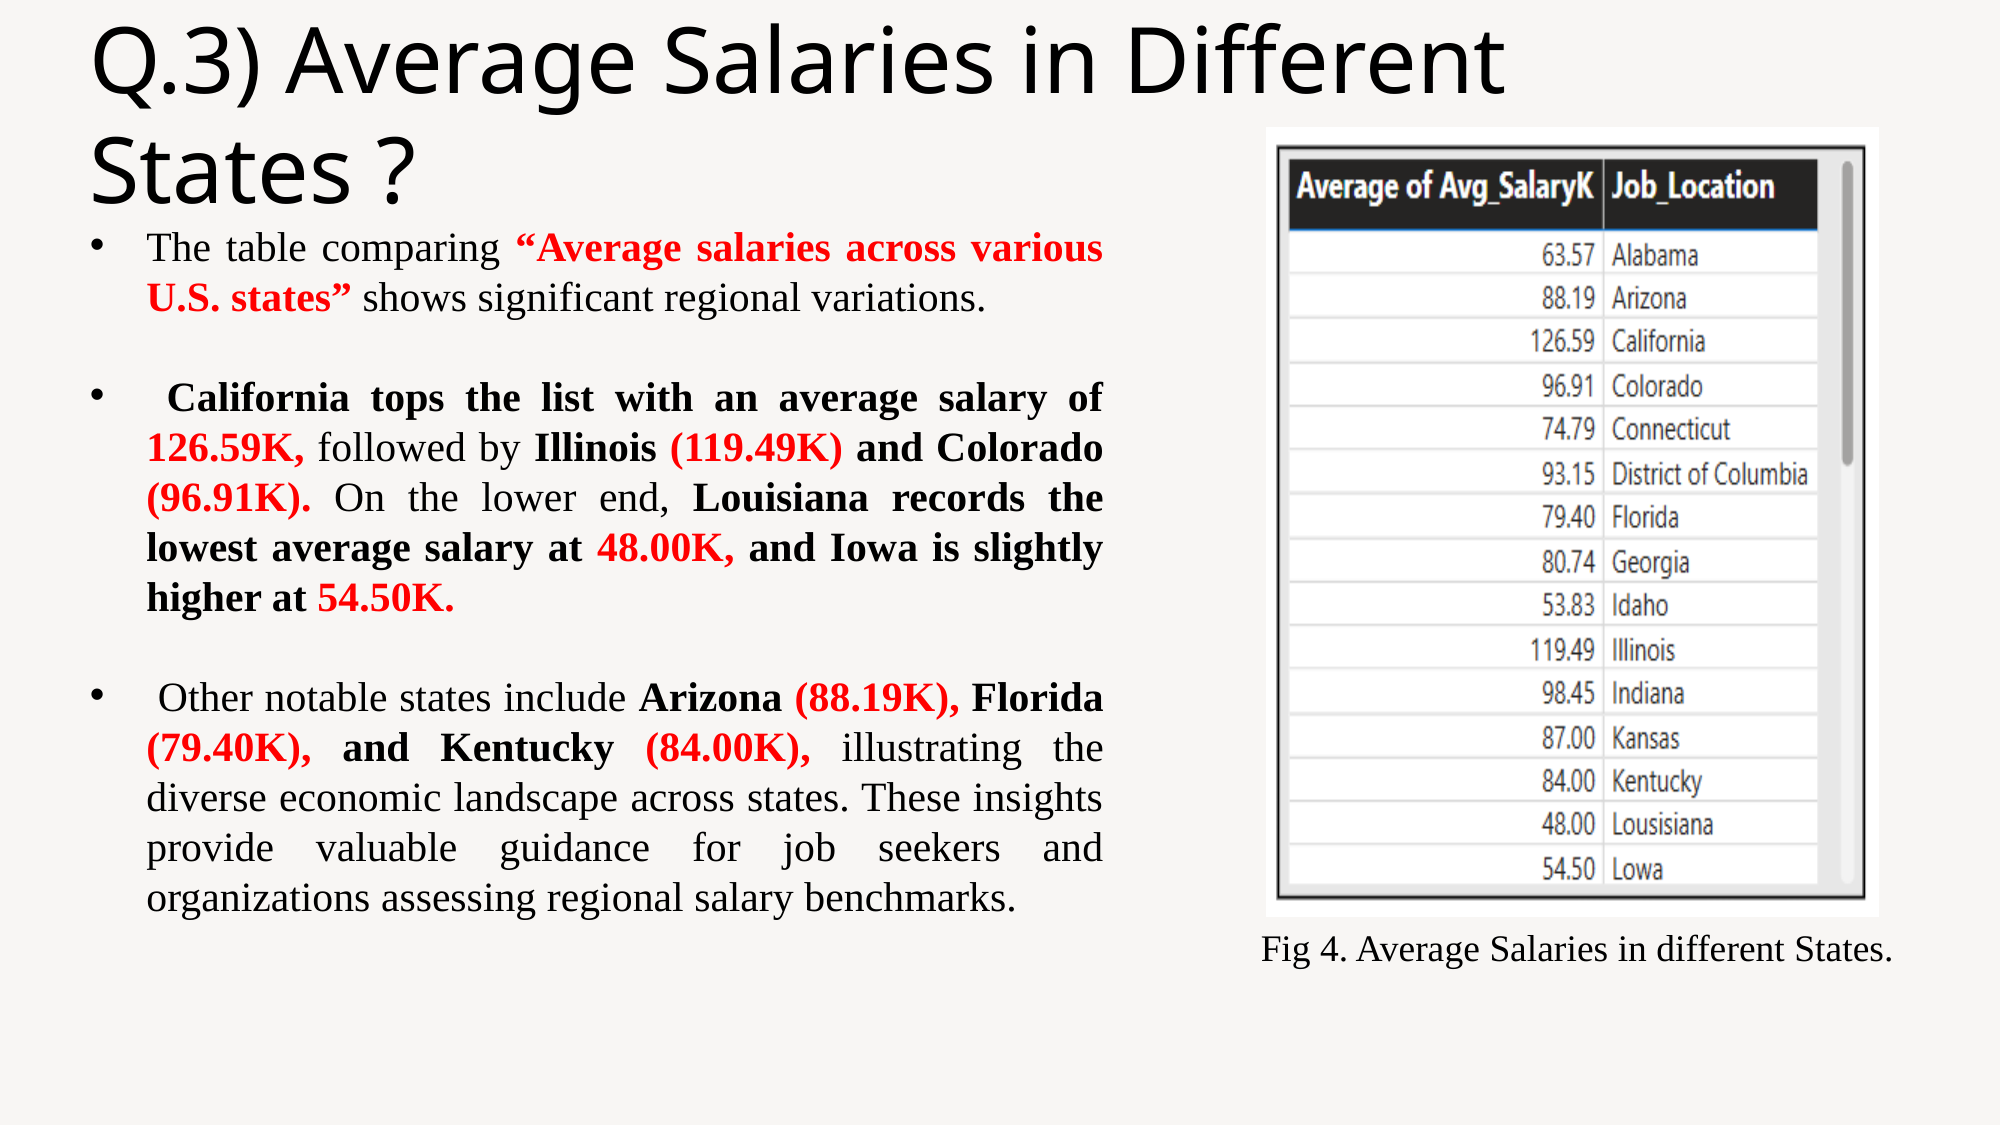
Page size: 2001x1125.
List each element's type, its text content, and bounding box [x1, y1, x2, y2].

text_box Fig 4. Average Salaries in different States. [1245, 878, 1959, 1014]
title Q.3) Average Salaries in Different States ? [74, 44, 1546, 180]
picture [1266, 127, 1878, 917]
text_box The table comparing “Average salaries across various U.S. states” shows significant regional variations. California tops the list with an average salary of 126.59K, followed by Illinois (119.49K) and Colorado (96.91K). On the lower end, Louisiana records the lowest average salary at 48.00K, and Iowa is slightly higher at 54.50K. Other notable states include Arizona (88.19K), Florida (79.40K), and Kentucky (84.00K), illustrating the diverse economic landscape across states. These insights provide valuable guidance for job seekers and organizations assessing regional salary benchmarks. [74, 183, 1119, 956]
